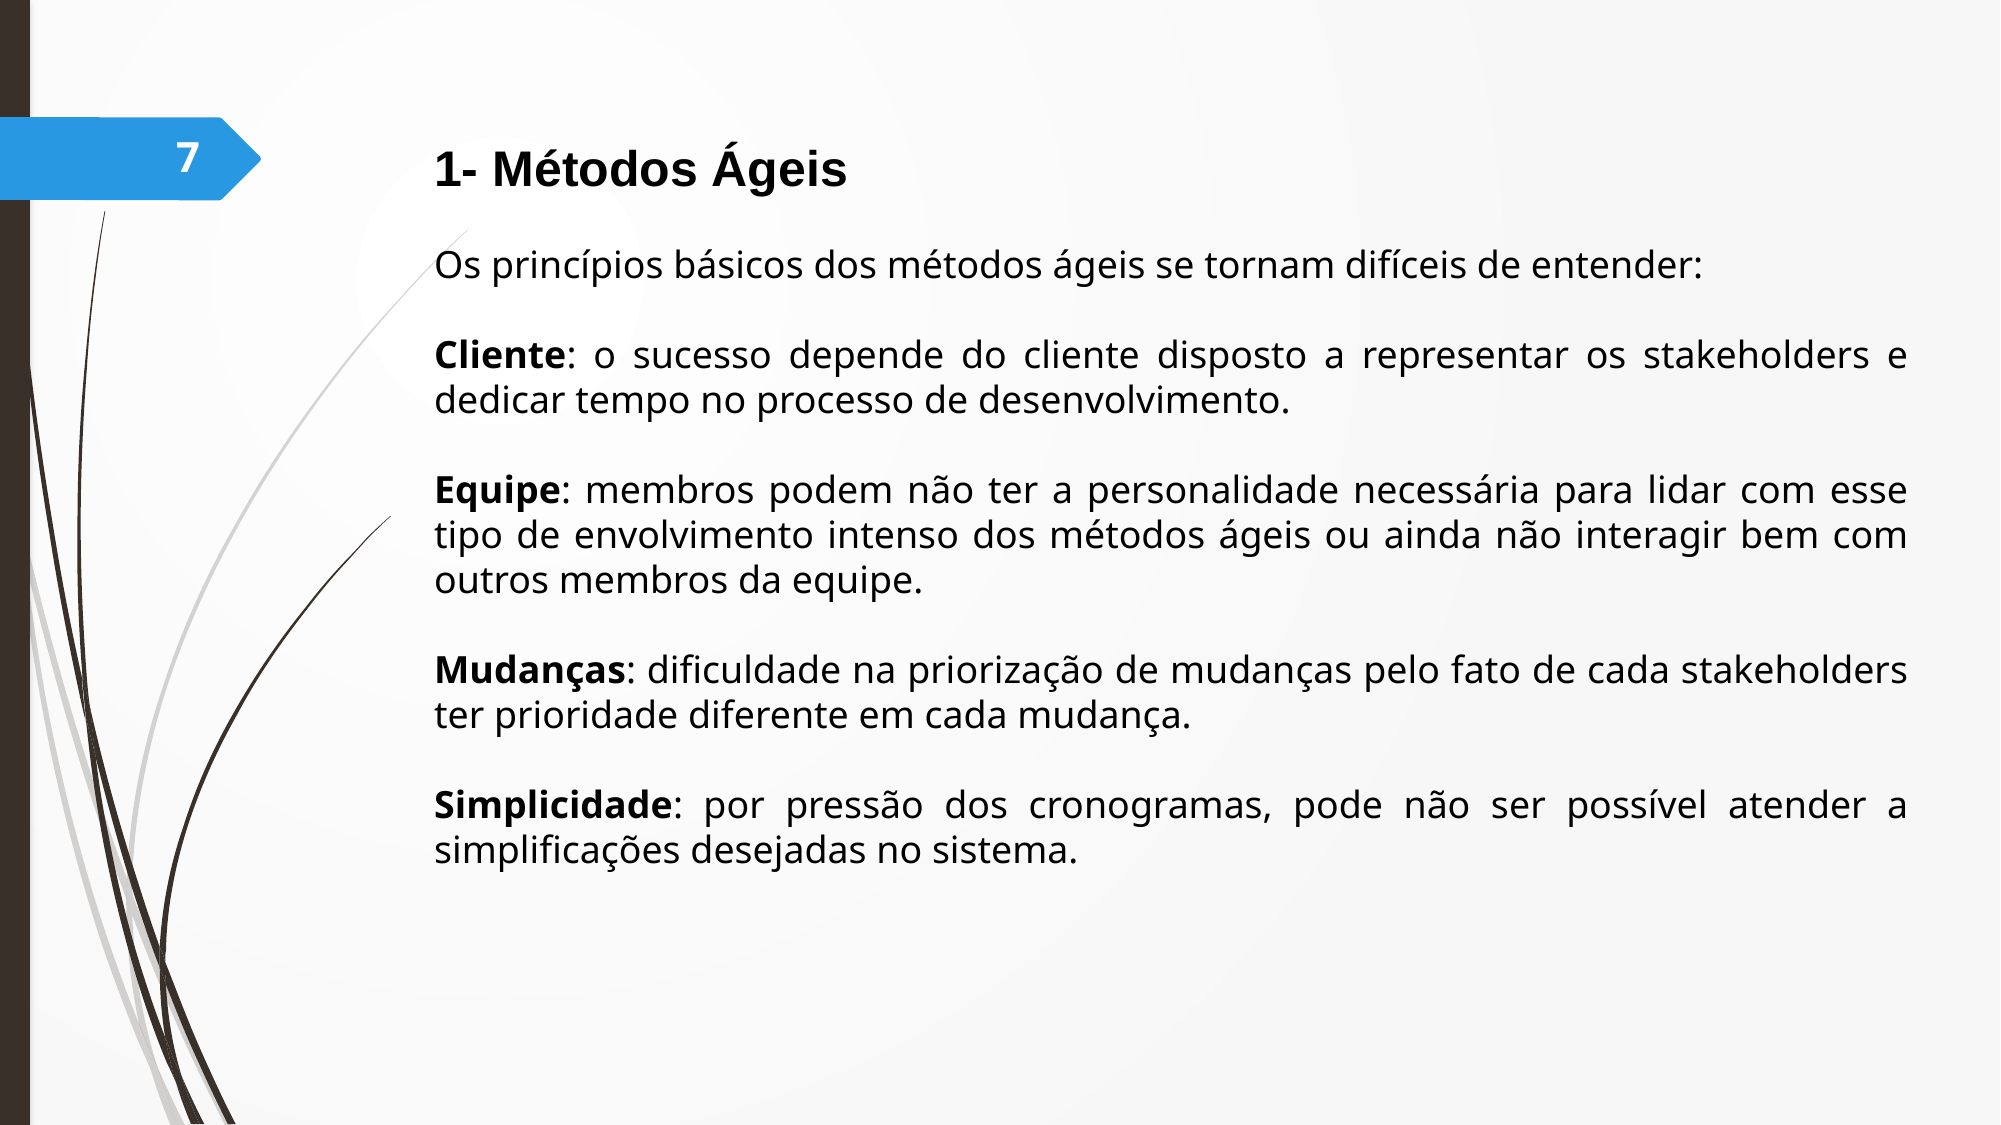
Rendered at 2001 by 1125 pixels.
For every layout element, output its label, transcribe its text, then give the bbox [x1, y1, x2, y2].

slide_number 7 [87, 129, 216, 190]
text_box 1- Métodos Ágeis Os princípios básicos dos métodos ágeis se tornam difíceis de entender: Cliente: o sucesso depende do cliente disposto a representar os stakeholders e dedicar tempo no processo de desenvolvimento. Equipe: membros podem não ter a personalidade necessária para lidar com esse tipo de envolvimento intenso dos métodos ágeis ou ainda não interagir bem com outros membros da equipe. Mudanças: dificuldade na priorização de mudanças pelo fato de cada stakeholders ter prioridade diferente em cada mudança. Simplicidade: por pressão dos cronogramas, pode não ser possível atender a simplificações desejadas no sistema. [419, 129, 1925, 1104]
